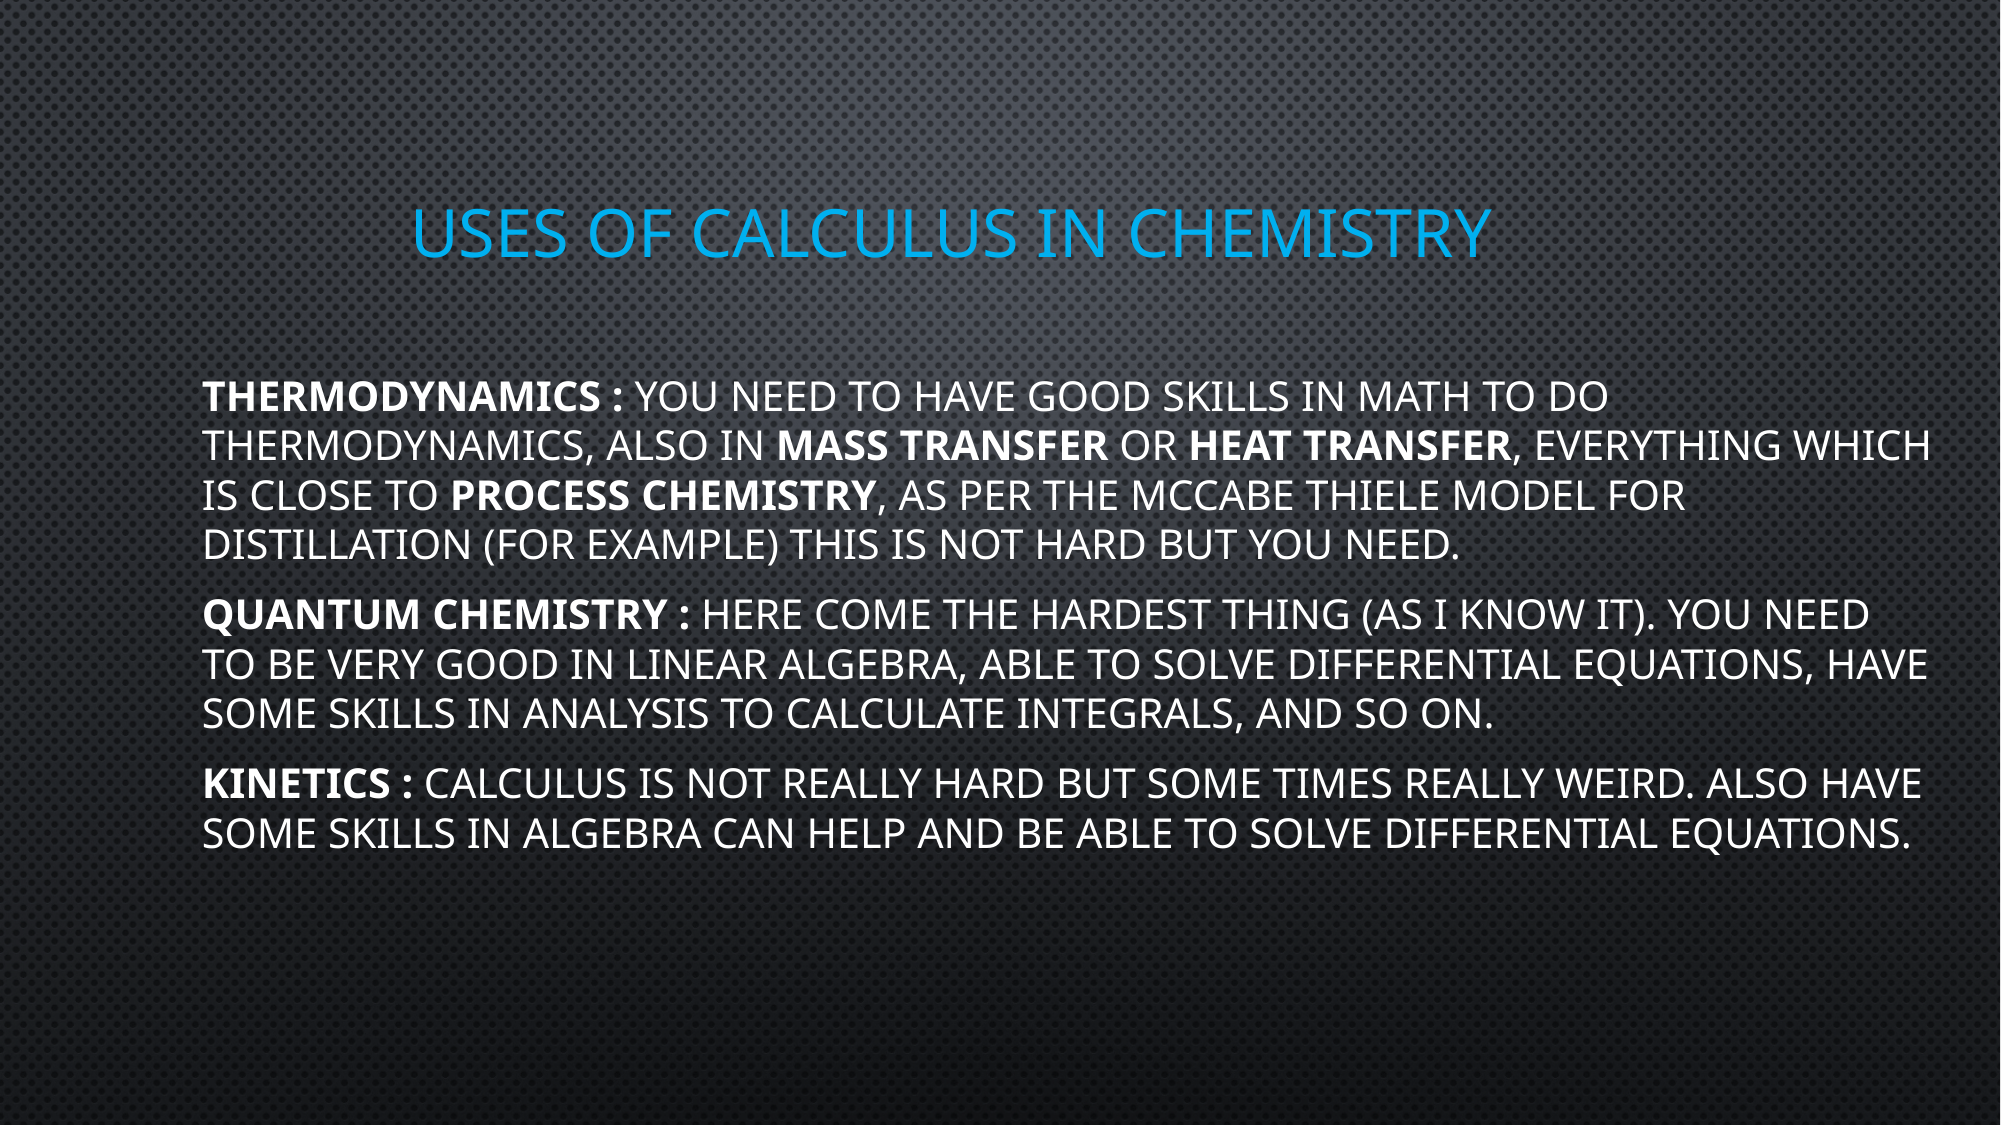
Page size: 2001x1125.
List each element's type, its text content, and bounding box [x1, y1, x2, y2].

title USES Of calculus in chemistry [188, 75, 1925, 362]
list Thermodynamics : You need to have good skills in math to do thermodynamics, also in mass transfer or heat transfer, everything which is close to process chemistry, as per the McCabe Thiele model for distillation (for example) this is not hard but you need. Quantum Chemistry : Here come the hardest thing (as I know it). You need to be very good in linear algebra, able to solve differential equations, have some skills in analysis to calculate integrals, and so on. Kinetics : Calculus is not really hard but some times really weird. Also have some skills in algebra can help and be able to solve differential equations. [186, 362, 1950, 883]
